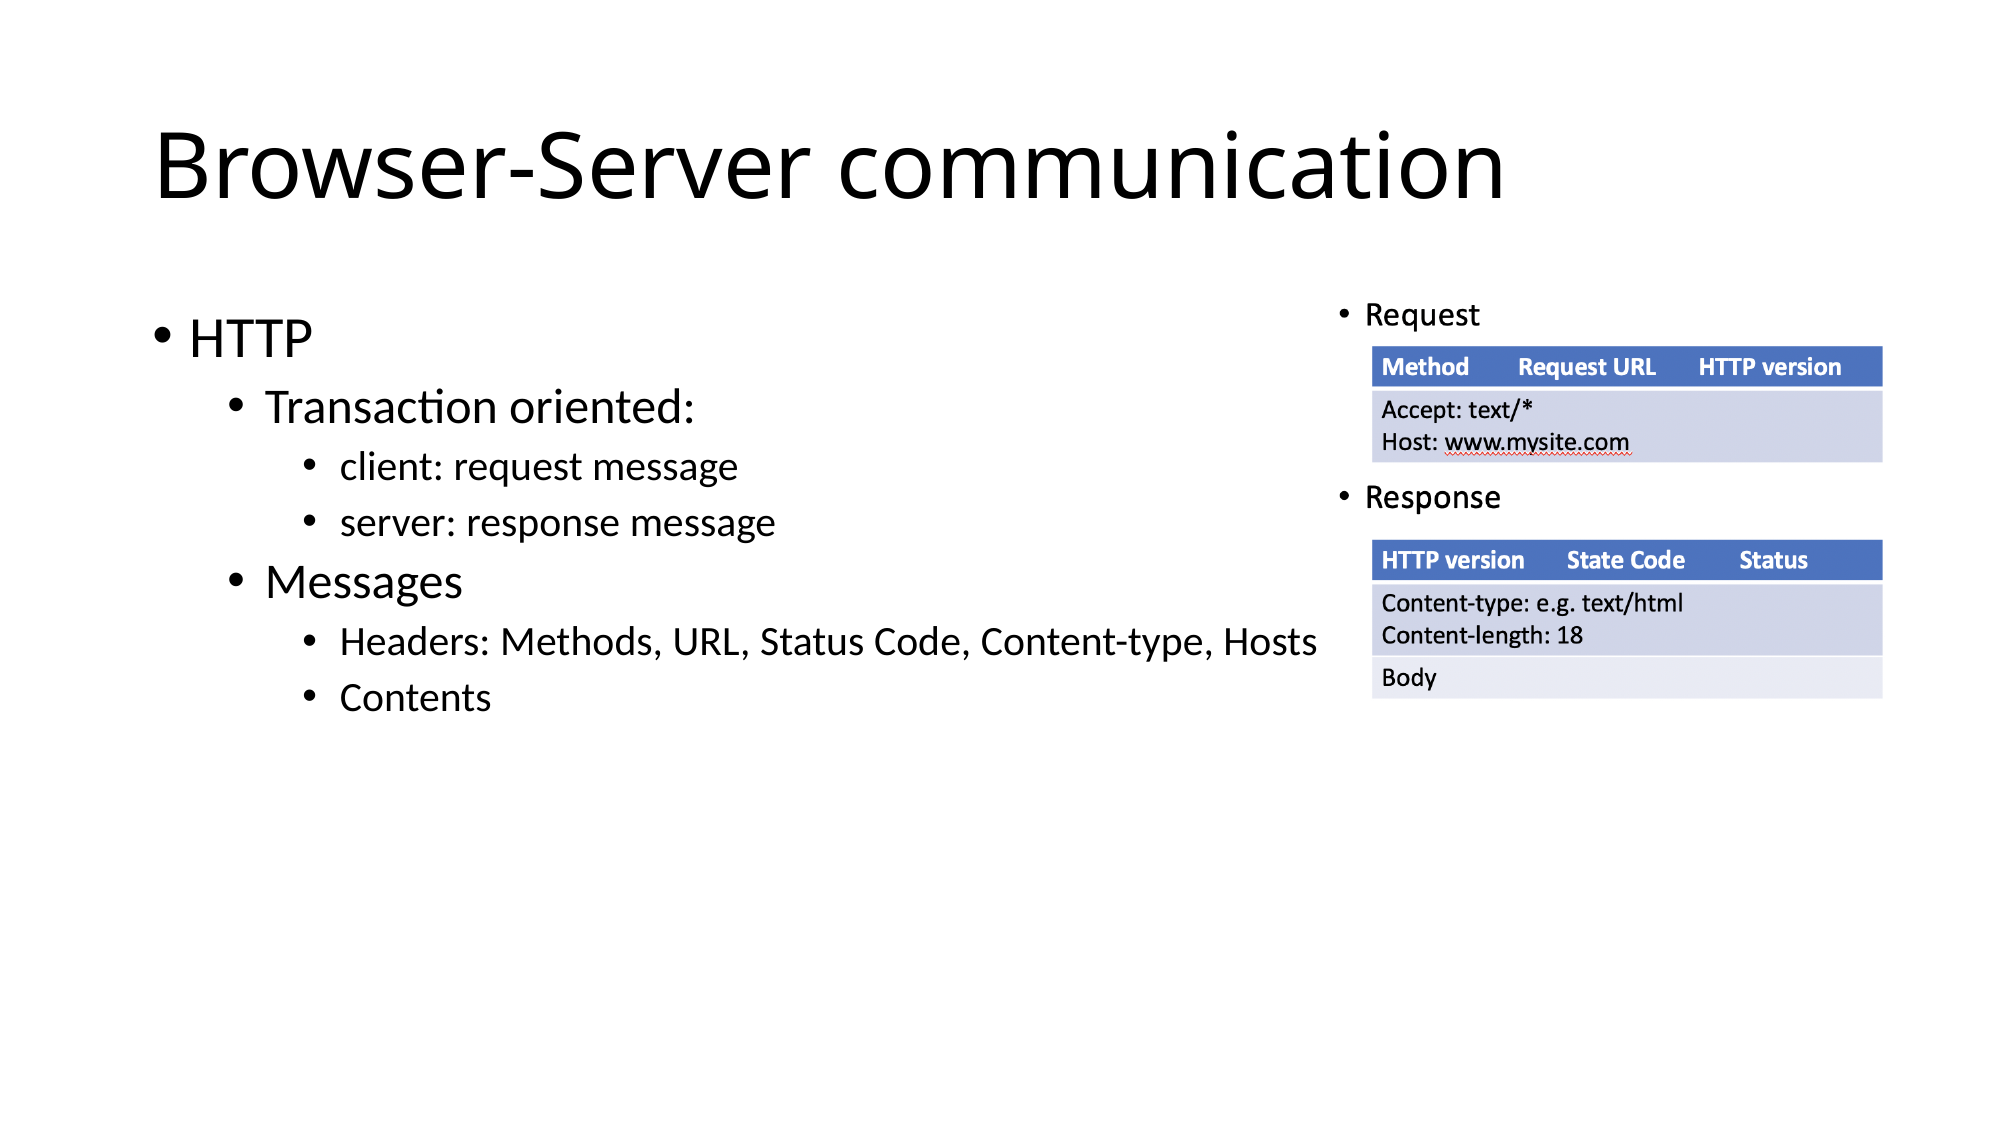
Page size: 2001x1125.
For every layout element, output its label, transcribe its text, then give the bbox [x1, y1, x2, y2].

title Browser-Server communication [137, 59, 1863, 278]
list HTTP Transaction oriented: client: request message server: response message Messages Headers: Methods, URL, Status Code, Content-type, Hosts Contents [137, 299, 1863, 1014]
picture [1337, 299, 1901, 711]
